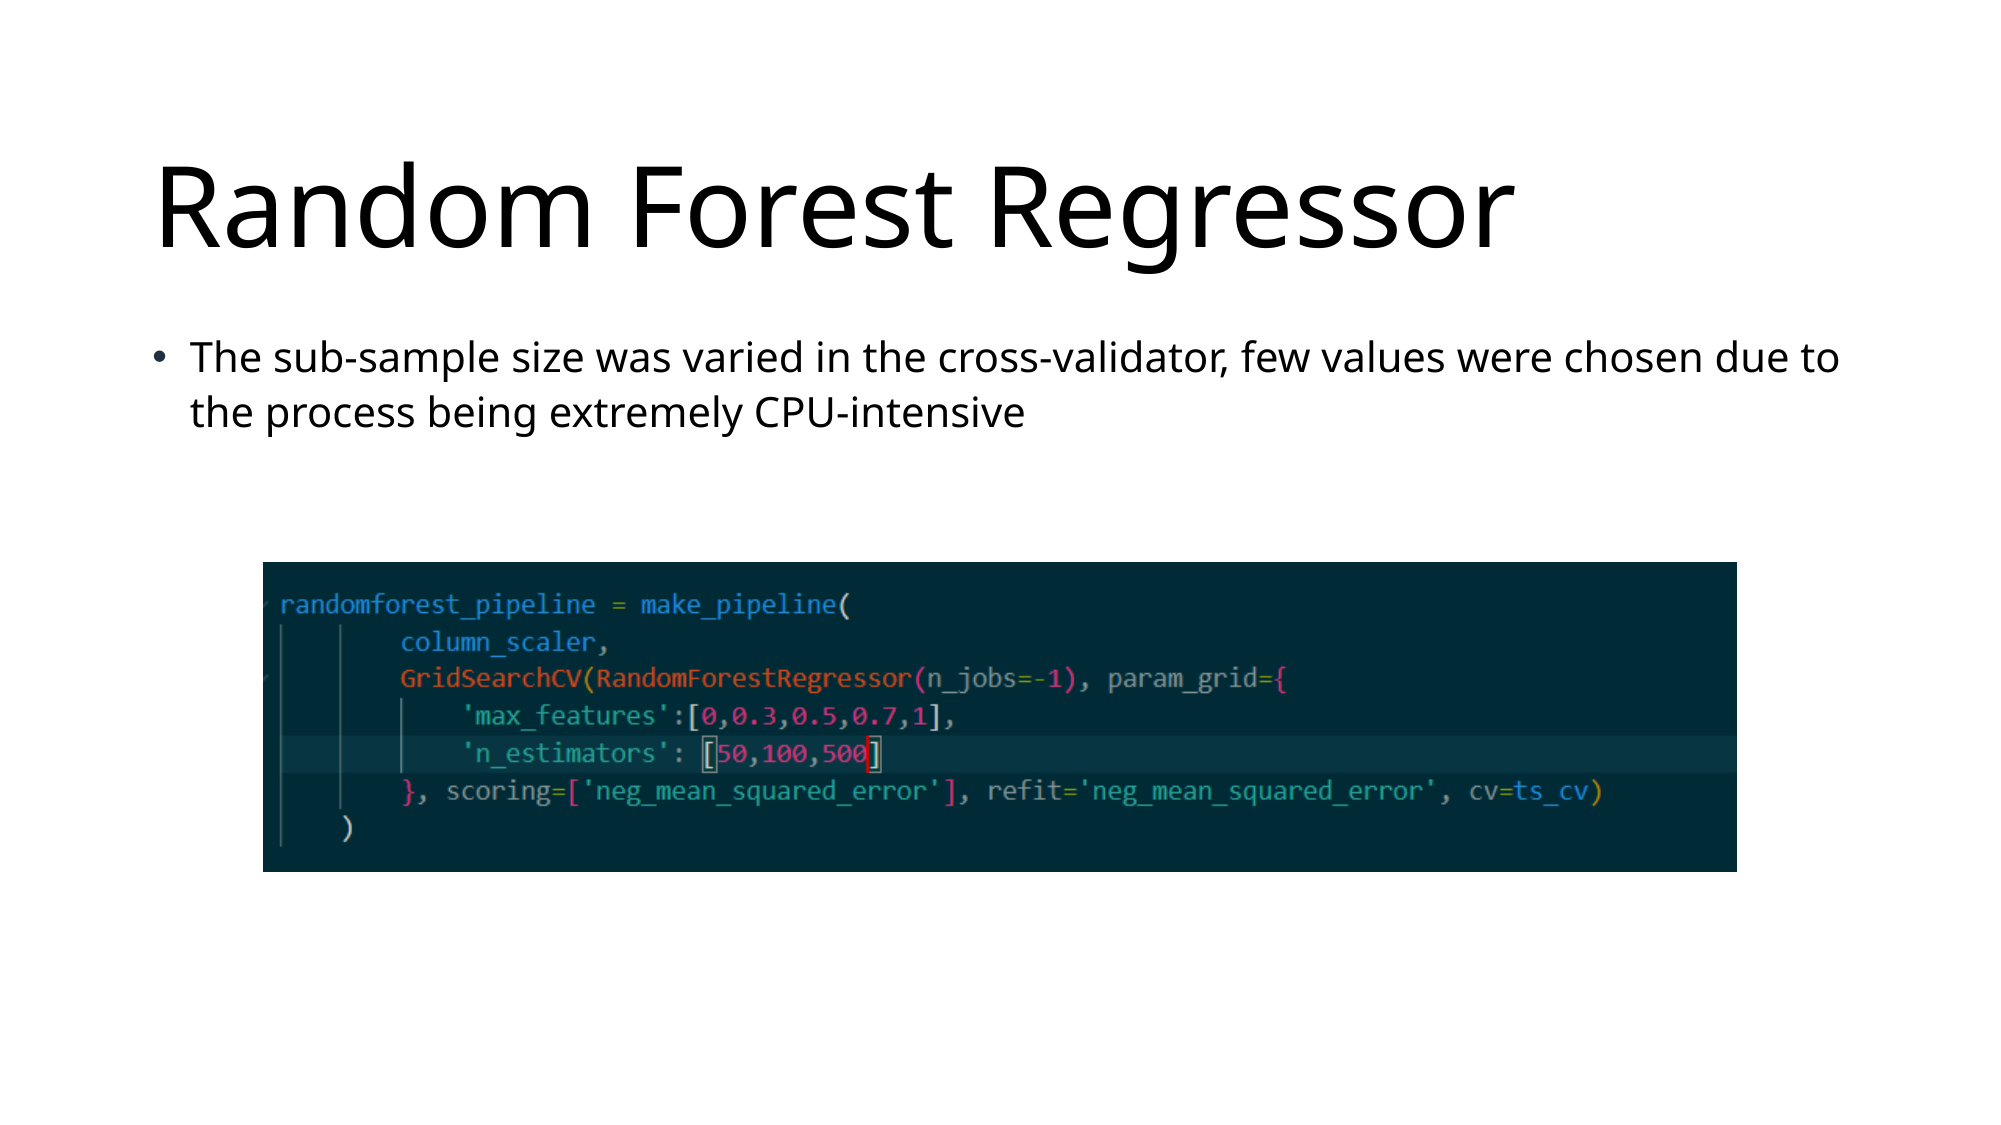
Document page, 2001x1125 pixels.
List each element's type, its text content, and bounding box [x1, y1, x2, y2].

picture [797, 600, 804, 613]
picture [1304, 780, 1332, 799]
picture [1066, 667, 1074, 693]
picture [612, 667, 731, 687]
title Random Forest Regressor [137, 59, 1863, 278]
picture [509, 786, 518, 799]
picture [584, 667, 594, 693]
picture [1395, 786, 1422, 799]
picture [764, 786, 775, 799]
picture [1244, 667, 1272, 687]
picture [932, 704, 938, 731]
picture [582, 637, 595, 650]
picture [401, 670, 430, 687]
picture [1109, 673, 1136, 693]
list The sub-sample size was varied in the cross-validator, few values were chosen due to the process being extremely CPU-intensive [137, 318, 1863, 1014]
picture [553, 711, 566, 724]
picture [491, 673, 520, 687]
picture [898, 786, 911, 799]
picture [614, 788, 625, 799]
picture [841, 593, 849, 619]
picture [566, 638, 572, 650]
picture [537, 667, 581, 687]
picture [600, 647, 606, 655]
picture [732, 708, 747, 724]
picture [1006, 673, 1016, 687]
picture [735, 600, 745, 613]
picture [477, 600, 489, 619]
picture [628, 786, 641, 806]
picture [1081, 683, 1088, 691]
picture [1048, 781, 1061, 799]
picture [929, 673, 941, 687]
picture [1049, 670, 1061, 687]
picture [598, 711, 605, 724]
picture [702, 708, 716, 724]
picture [416, 637, 429, 650]
picture [1003, 786, 1017, 799]
picture [556, 600, 563, 613]
picture [493, 711, 505, 724]
picture [781, 720, 787, 729]
picture [1231, 786, 1241, 798]
picture [989, 786, 1002, 799]
picture [657, 786, 665, 799]
picture [598, 670, 611, 687]
picture [420, 795, 426, 804]
picture [781, 594, 789, 613]
picture [961, 795, 967, 804]
picture [568, 600, 573, 613]
picture [853, 708, 867, 724]
picture [446, 667, 459, 687]
picture [840, 720, 847, 729]
picture [808, 789, 820, 799]
picture [1093, 786, 1106, 799]
picture [915, 667, 925, 693]
picture [869, 673, 911, 687]
picture [296, 600, 308, 613]
picture [1154, 673, 1166, 687]
picture [404, 780, 414, 806]
picture [946, 780, 953, 806]
picture [1561, 786, 1571, 799]
picture [793, 708, 806, 724]
picture [509, 711, 520, 724]
picture [507, 600, 534, 619]
picture [823, 780, 835, 799]
picture [687, 600, 700, 613]
picture [402, 637, 412, 650]
picture [1154, 786, 1182, 799]
picture [793, 673, 866, 693]
picture [1200, 786, 1211, 799]
picture [824, 708, 836, 724]
picture [477, 711, 491, 724]
picture [1592, 780, 1600, 806]
picture [523, 786, 534, 799]
picture [943, 673, 969, 693]
picture [494, 600, 504, 613]
picture [1019, 780, 1031, 799]
picture [476, 786, 505, 799]
picture [1471, 786, 1482, 799]
picture [884, 708, 896, 724]
picture [436, 631, 441, 650]
picture [946, 720, 953, 729]
picture [583, 706, 594, 724]
picture [901, 720, 908, 729]
picture [762, 668, 791, 687]
picture [282, 600, 287, 613]
picture [1275, 667, 1286, 693]
picture [1380, 786, 1384, 799]
picture [537, 704, 550, 724]
picture [416, 600, 430, 613]
picture [462, 637, 489, 650]
picture [854, 786, 881, 799]
picture [568, 711, 580, 724]
picture [433, 673, 445, 687]
picture [1275, 786, 1286, 799]
picture [641, 600, 669, 613]
picture [748, 786, 760, 806]
picture [1531, 786, 1542, 798]
picture [703, 786, 715, 799]
picture [793, 786, 806, 799]
picture [573, 637, 579, 644]
picture [334, 594, 370, 613]
picture [1350, 786, 1377, 799]
picture [718, 600, 730, 619]
picture [885, 786, 896, 799]
picture [614, 711, 625, 724]
picture [1515, 782, 1526, 799]
picture [689, 786, 700, 799]
picture [816, 600, 820, 613]
picture [748, 600, 775, 619]
picture [779, 786, 790, 799]
picture [1109, 786, 1122, 799]
picture [1125, 786, 1136, 806]
picture [720, 720, 727, 729]
picture [1170, 673, 1183, 687]
picture [1485, 786, 1513, 799]
picture [523, 673, 534, 687]
picture [1035, 786, 1045, 799]
picture [1575, 786, 1588, 799]
picture [556, 631, 561, 650]
picture [537, 786, 550, 806]
picture [673, 786, 686, 799]
picture [915, 708, 927, 724]
picture [462, 670, 491, 687]
picture [1244, 786, 1263, 806]
picture [434, 606, 443, 613]
picture [541, 594, 548, 613]
picture [280, 625, 1737, 846]
picture [974, 667, 1002, 687]
picture [385, 600, 407, 613]
picture [523, 637, 533, 650]
picture [449, 786, 459, 799]
picture [1442, 795, 1449, 804]
picture [644, 711, 655, 724]
picture [1231, 673, 1241, 687]
picture [326, 600, 333, 613]
picture [454, 638, 459, 650]
picture [691, 704, 698, 731]
picture [598, 786, 609, 799]
picture [570, 780, 578, 806]
picture [732, 673, 745, 687]
picture [344, 816, 352, 842]
picture [1290, 786, 1302, 799]
picture [374, 594, 383, 613]
picture [1139, 673, 1152, 687]
picture [576, 600, 595, 613]
picture [735, 786, 745, 799]
picture [823, 600, 836, 613]
picture [540, 637, 549, 650]
picture [449, 595, 453, 612]
picture [764, 708, 775, 724]
picture [312, 600, 323, 613]
picture [1183, 673, 1213, 693]
picture [1185, 786, 1196, 799]
picture [748, 673, 760, 687]
picture [1214, 673, 1227, 687]
picture [462, 786, 474, 799]
picture [627, 711, 641, 724]
picture [809, 600, 813, 613]
picture [673, 594, 685, 613]
